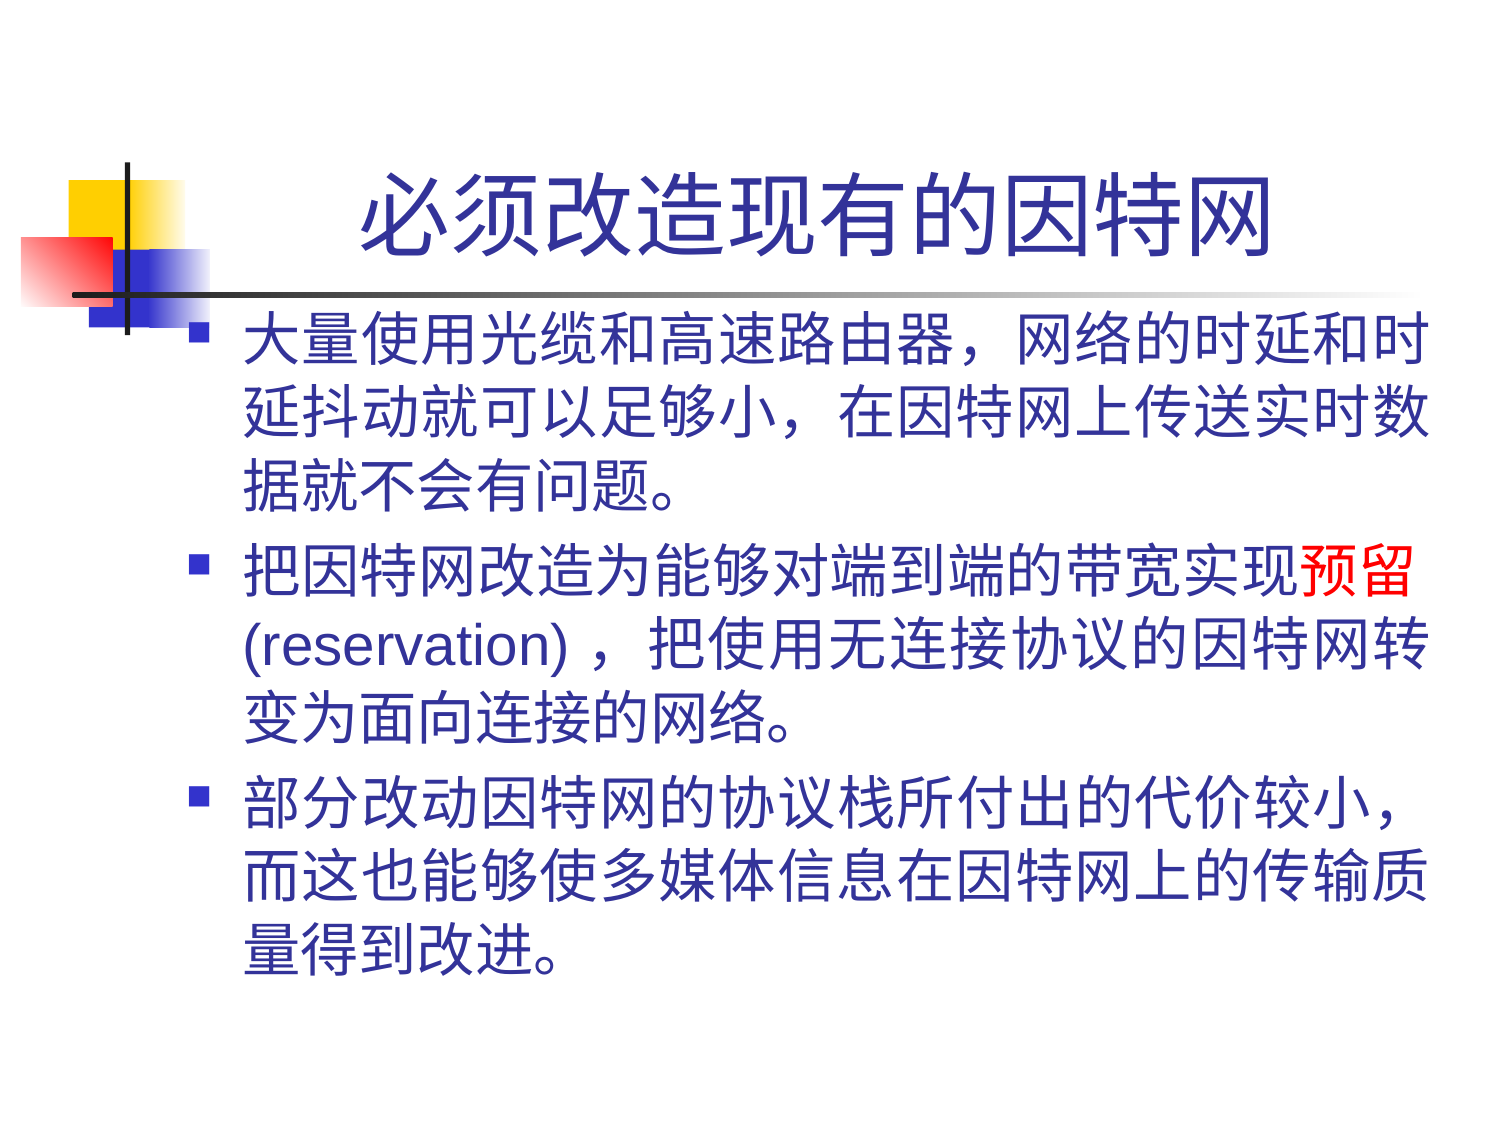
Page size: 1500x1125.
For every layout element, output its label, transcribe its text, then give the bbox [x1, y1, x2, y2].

title 必须改造现有的因特网 [188, 35, 1468, 275]
list 大量使用光缆和高速路由器，网络的时延和时延抖动就可以足够小，在因特网上传送实时数据就不会有问题。 把因特网改造为能够对端到端的带宽实现预留(reservation)，把使用无连接协议的因特网转变为面向连接的网络。 部分改动因特网的协议栈所付出的代价较小，而这也能够使多媒体信息在因特网上的传输质量得到改进。 [171, 290, 1447, 1059]
